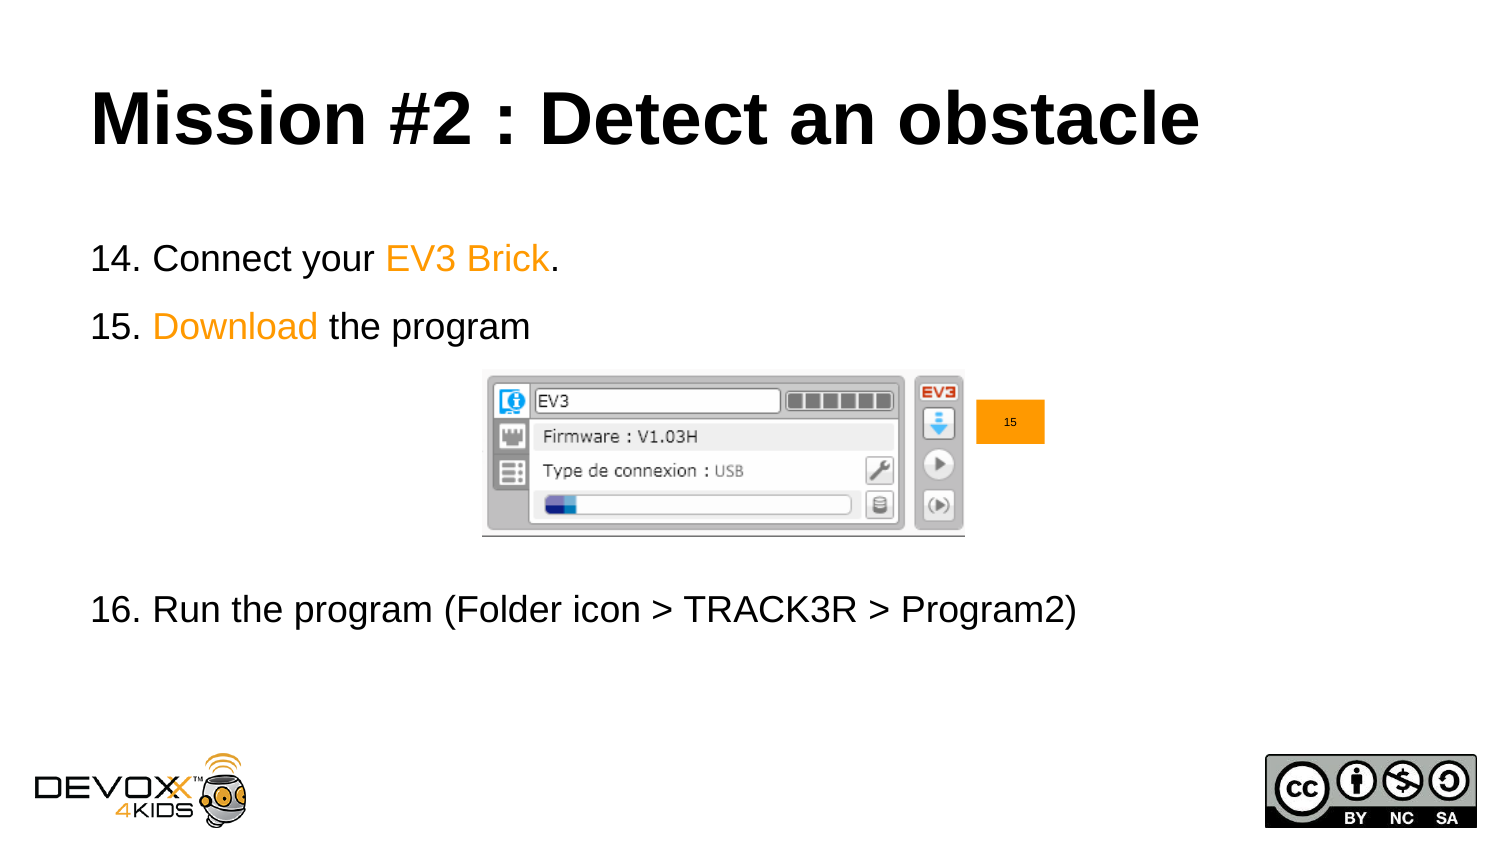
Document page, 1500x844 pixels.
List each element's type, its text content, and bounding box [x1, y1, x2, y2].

text_box 16. Run the program (Folder icon > TRACK3R > Program2) [75, 547, 1353, 716]
picture [35, 753, 246, 828]
picture [1265, 754, 1477, 828]
picture [481, 369, 965, 538]
title Mission #2 : Detect an obstacle [75, 33, 1425, 175]
list 14. Connect your EV3 Brick. 15. Download the program [75, 196, 1425, 402]
text_box 15 [976, 399, 1045, 444]
